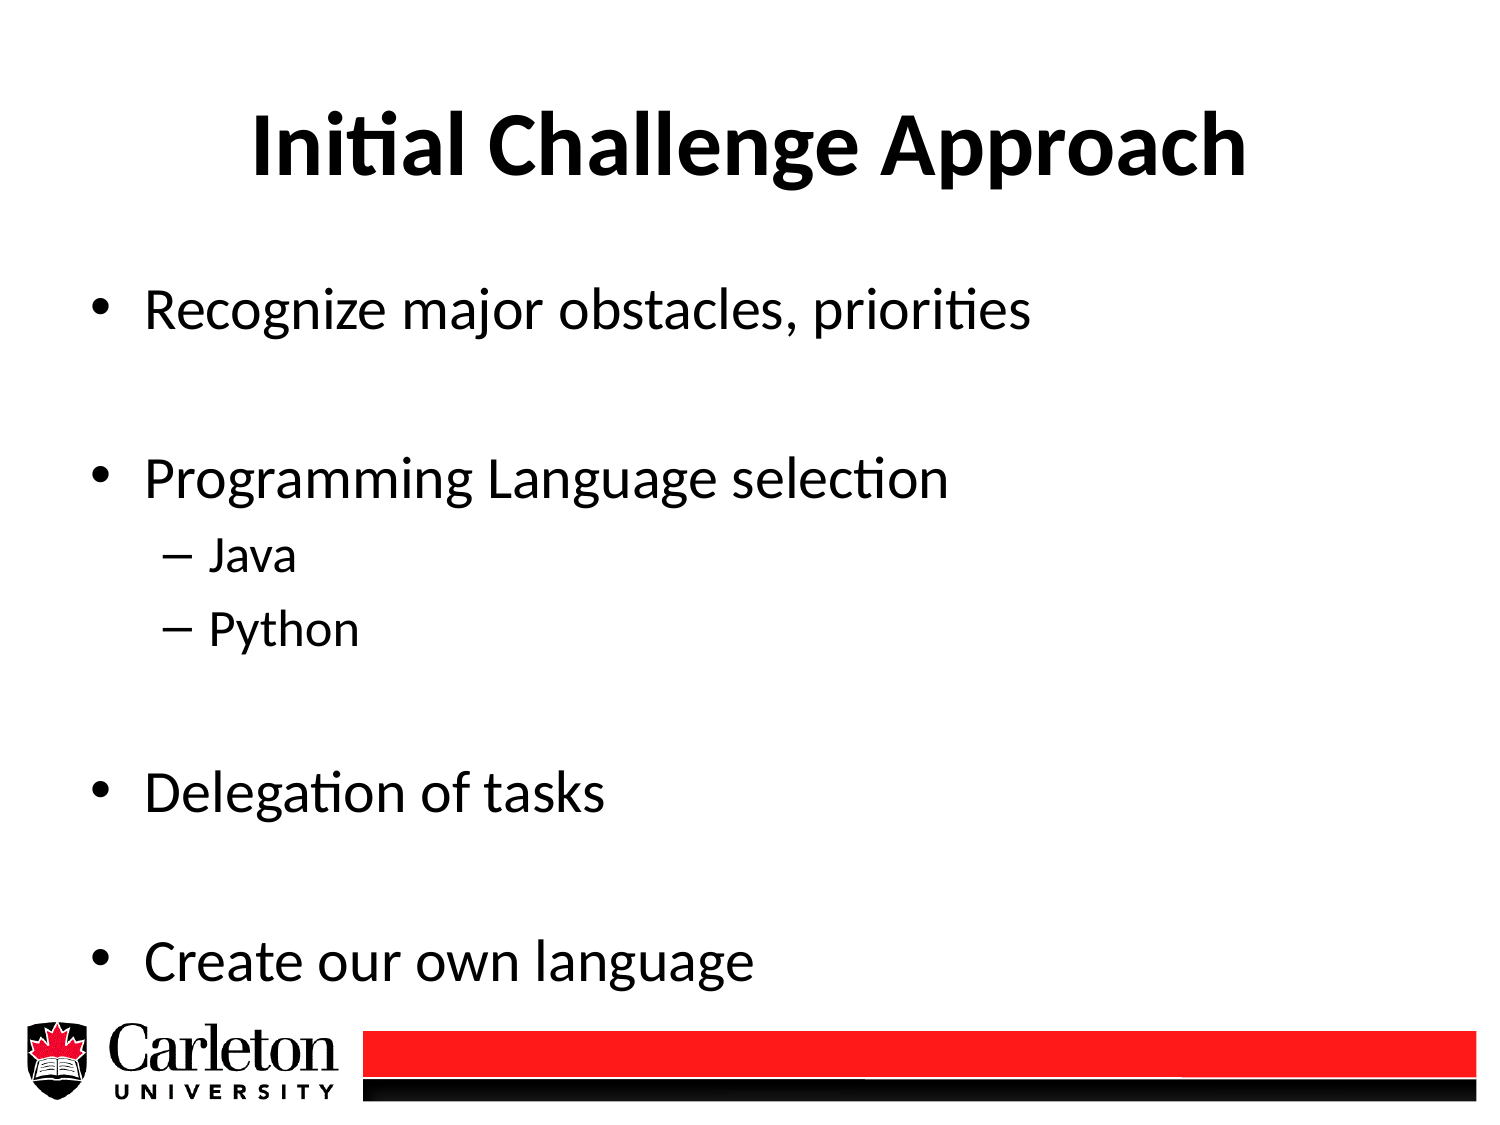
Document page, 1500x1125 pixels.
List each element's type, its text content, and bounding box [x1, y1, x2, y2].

text_box [361, 1076, 1479, 1104]
text_box [361, 1029, 1479, 1076]
picture [23, 1019, 342, 1102]
title Initial Challenge Approach [75, 45, 1425, 233]
list Recognize major obstacles, priorities Programming Language selection Java Python Delegation of tasks Create our own language [75, 262, 1425, 1005]
